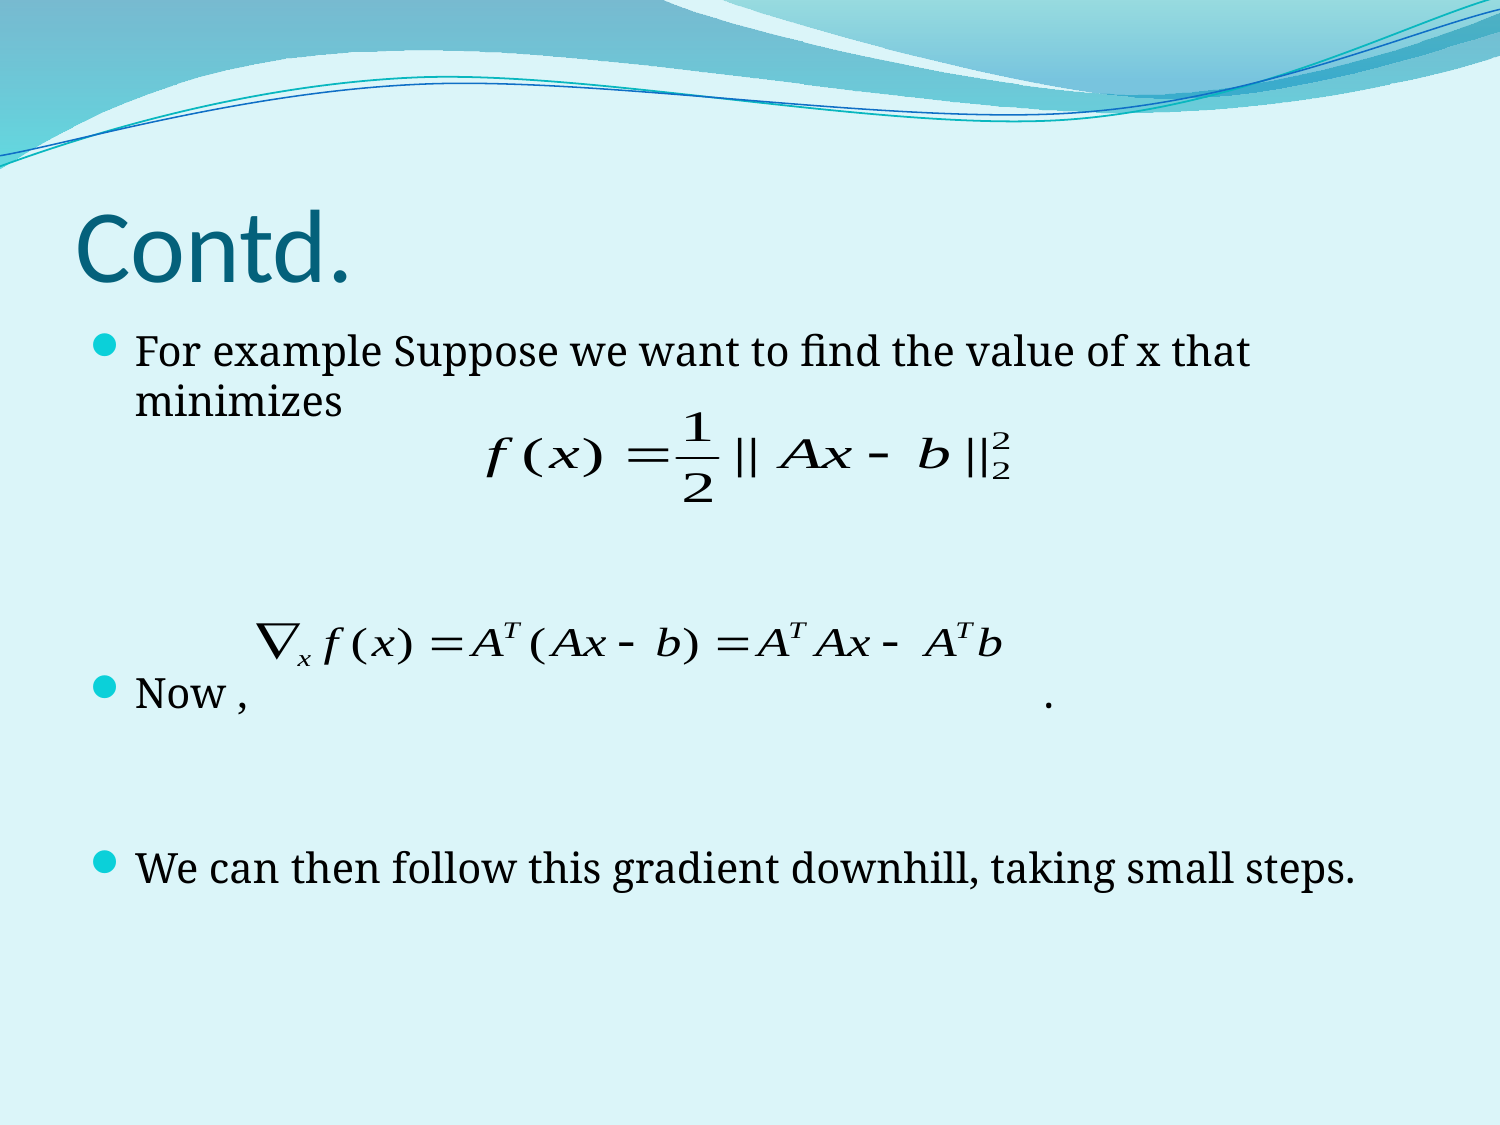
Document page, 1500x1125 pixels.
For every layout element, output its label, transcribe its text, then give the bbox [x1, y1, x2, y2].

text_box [462, 399, 1026, 513]
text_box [249, 612, 1013, 678]
title Contd. [75, 115, 1425, 303]
list For example Suppose we want to find the value of x that minimizes Now , . We can then follow this gradient downhill, taking small steps. [75, 317, 1425, 1038]
table_cell 11 [456, 402, 1033, 524]
table_cell 11 [243, 614, 1018, 688]
